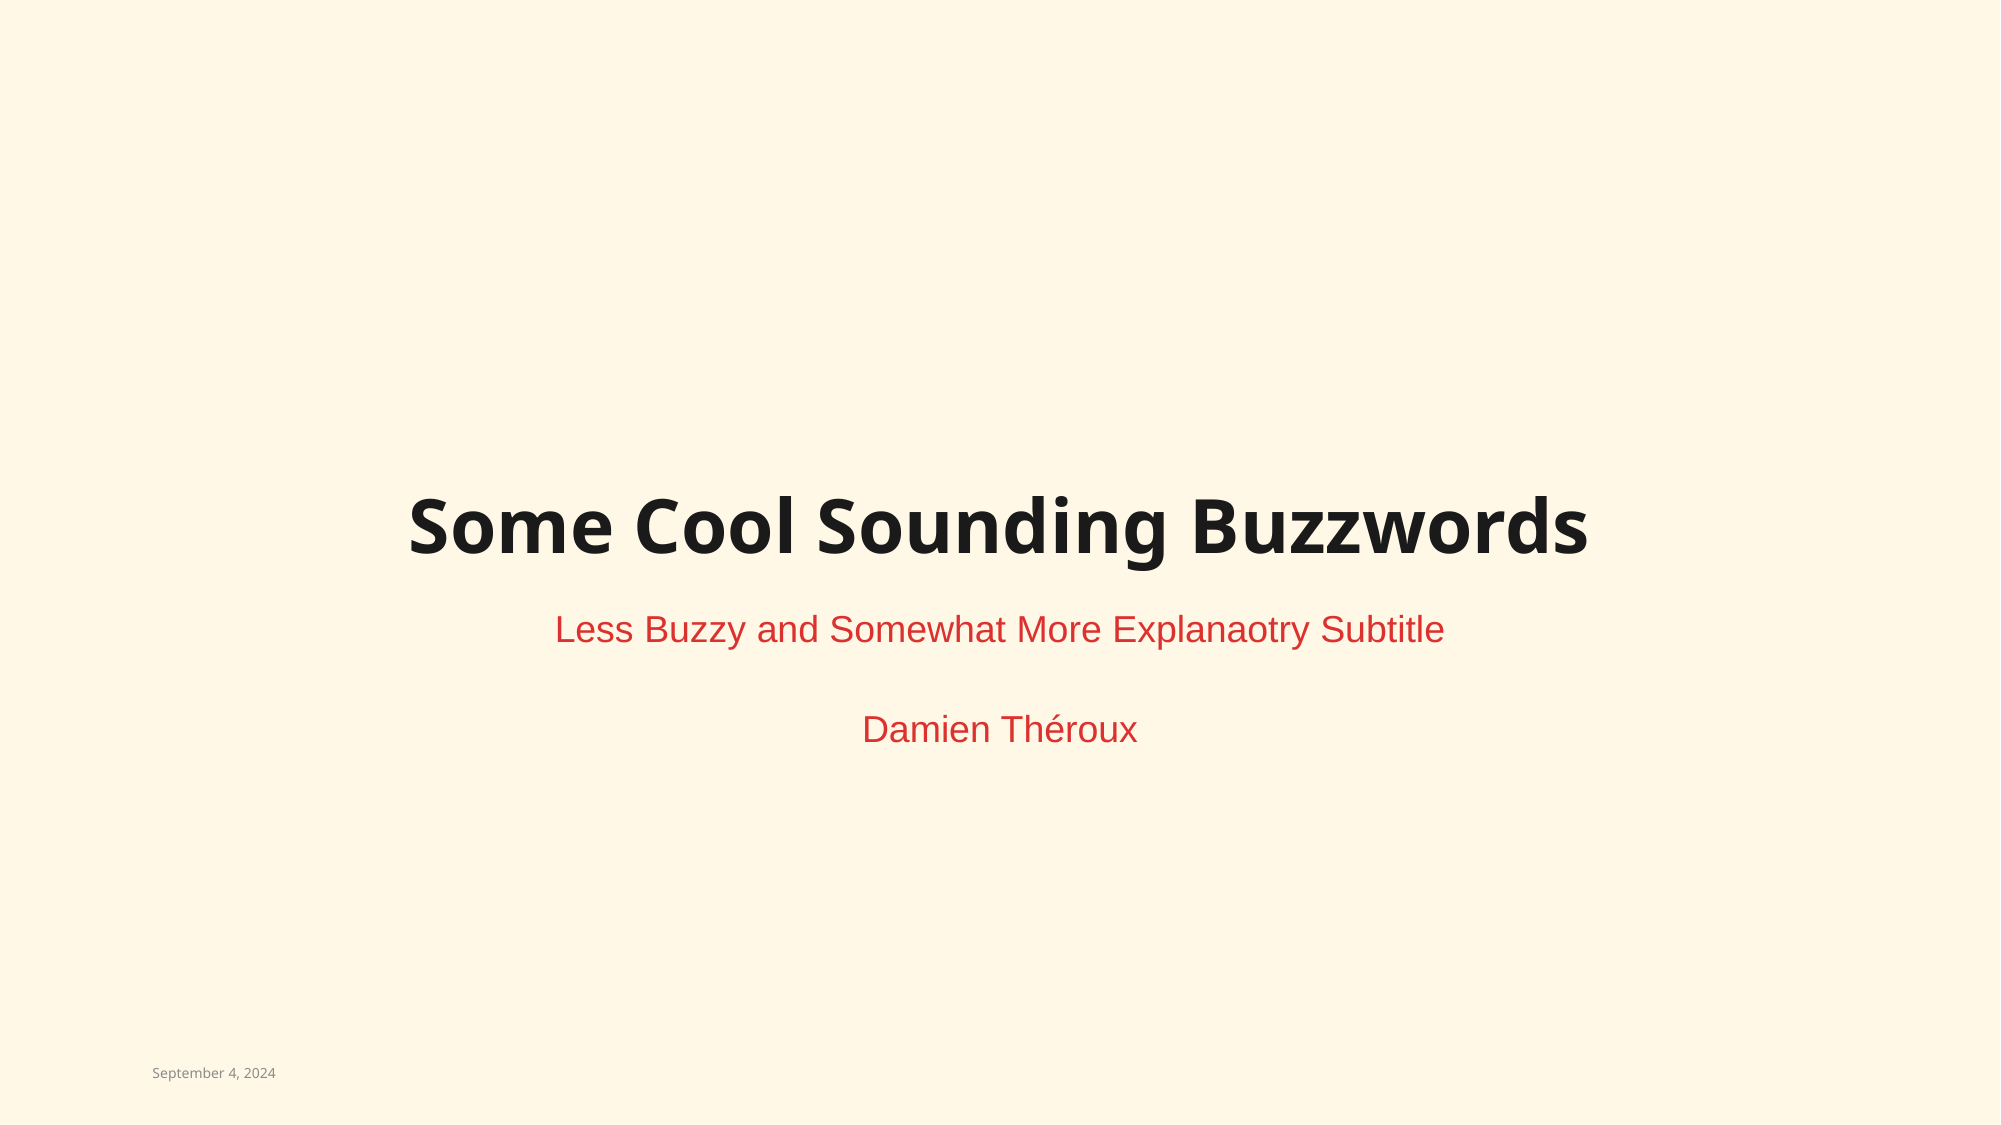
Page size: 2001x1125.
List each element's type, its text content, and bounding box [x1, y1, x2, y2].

title Some Cool Sounding Buzzwords [249, 184, 1750, 578]
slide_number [137, 1042, 588, 1103]
subtitle Less Buzzy and Somewhat More Explanaotry Subtitle Damien Théroux [249, 592, 1750, 863]
